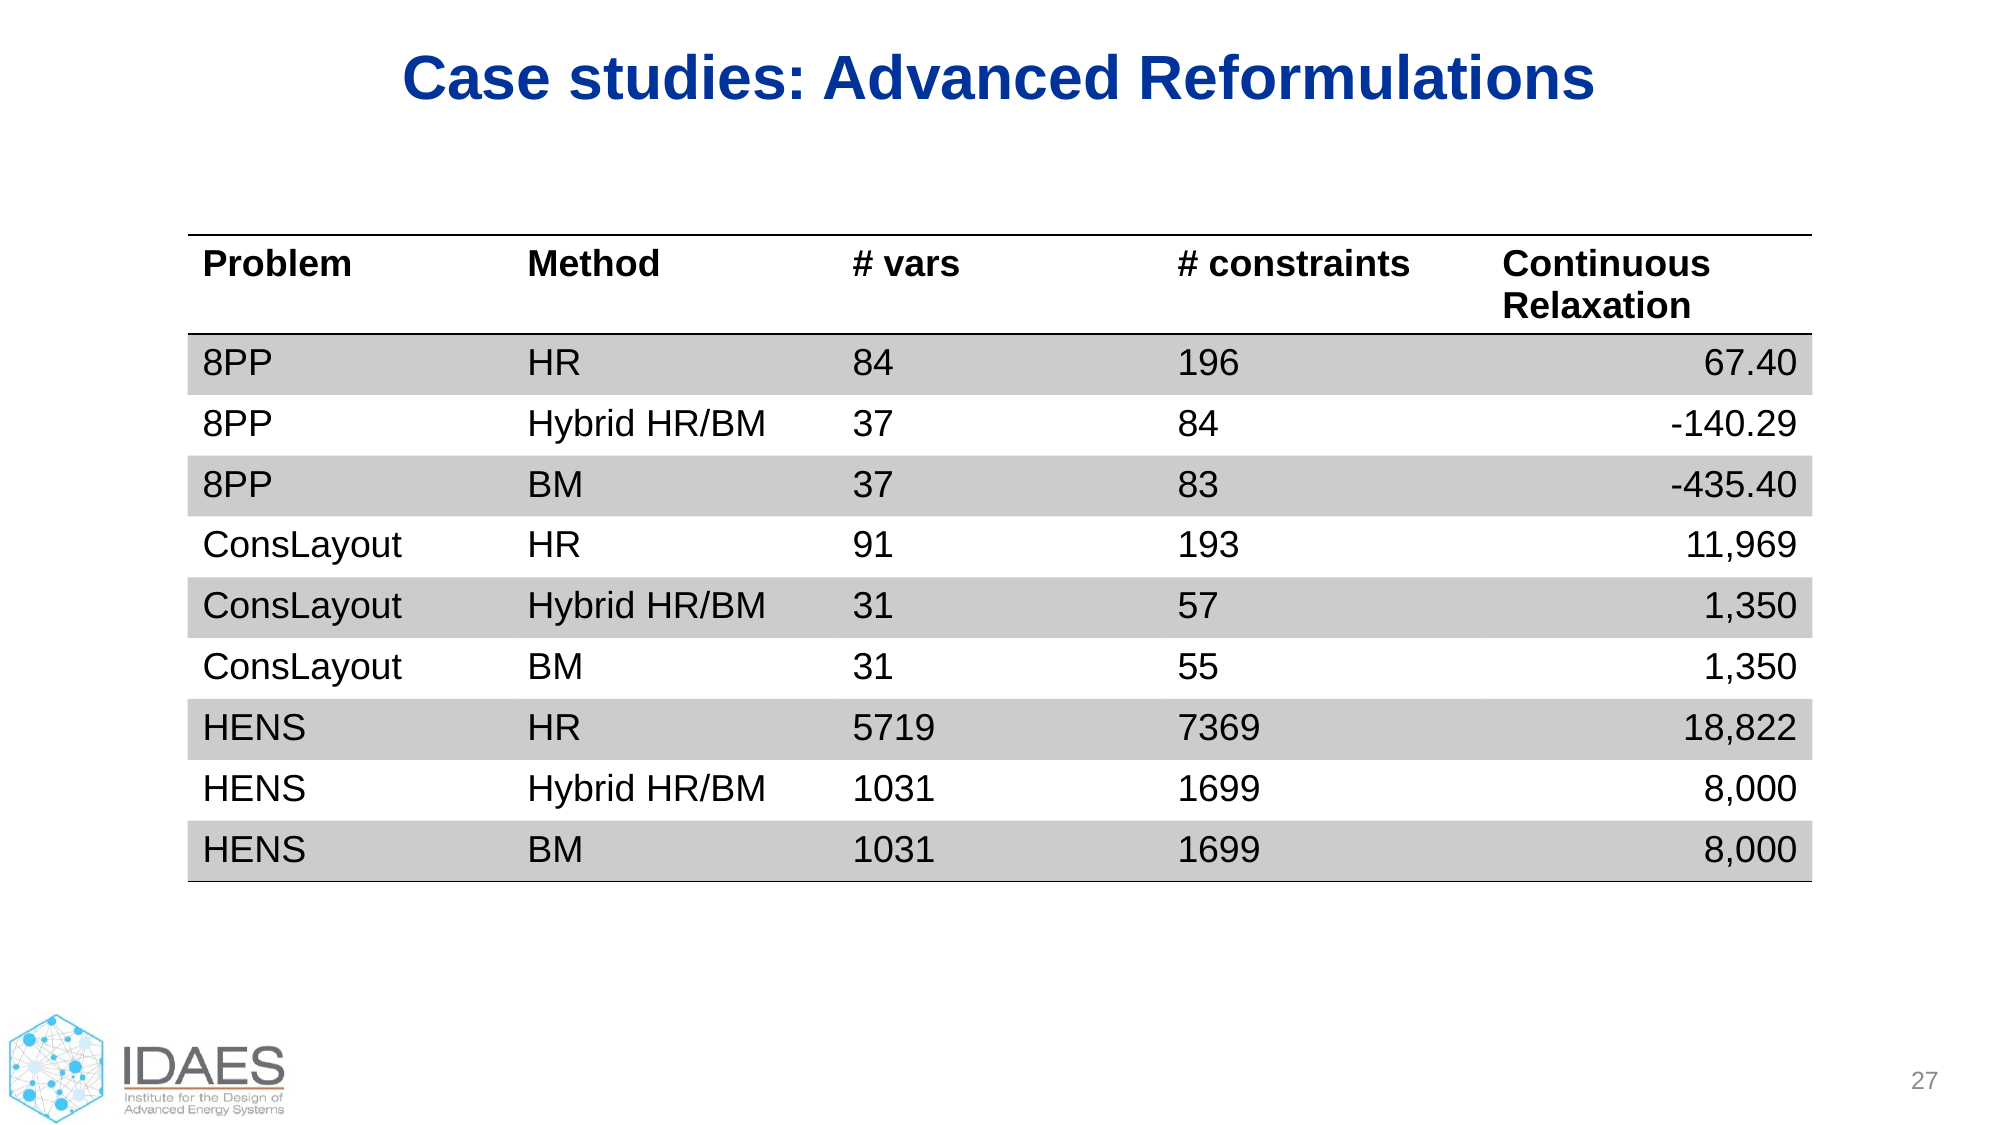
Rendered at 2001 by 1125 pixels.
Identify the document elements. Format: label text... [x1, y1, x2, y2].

table_cell HR [512, 516, 837, 577]
table_cell BM [512, 821, 837, 881]
table_cell HR [512, 699, 837, 760]
table_header # constraints [1162, 236, 1487, 333]
table_cell 84 [837, 335, 1162, 395]
table_cell 8PP [188, 335, 512, 395]
slide_number 27 [1487, 1050, 1955, 1110]
table_cell 1031 [837, 760, 1162, 821]
table_cell 1699 [1162, 821, 1487, 881]
table_cell ConsLayout [188, 638, 512, 699]
table_cell Hybrid HR/BM [512, 395, 837, 456]
table_cell 193 [1162, 516, 1487, 577]
table_cell 11,969 [1487, 516, 1812, 577]
table_cell 31 [837, 638, 1162, 699]
table_cell 5719 [837, 699, 1162, 760]
table_cell HENS [188, 821, 512, 881]
table_cell 8,000 [1487, 760, 1812, 821]
table_cell HENS [188, 760, 512, 821]
table_cell 83 [1162, 456, 1487, 516]
table_header # vars [837, 236, 1162, 333]
table_cell 37 [837, 395, 1162, 456]
table_cell ConsLayout [188, 516, 512, 577]
table_header Method [512, 236, 837, 333]
table_cell -140.29 [1487, 395, 1812, 456]
title Case studies: Advanced Reformulations [99, 29, 1901, 121]
table_cell 18,822 [1487, 699, 1812, 760]
table_cell BM [512, 638, 837, 699]
table_cell 55 [1162, 638, 1487, 699]
table_cell 1,350 [1487, 638, 1812, 699]
table_cell 196 [1162, 335, 1487, 395]
table_cell Hybrid HR/BM [512, 760, 837, 821]
table_cell ConsLayout [188, 577, 512, 638]
table_cell HENS [188, 699, 512, 760]
table_cell 8PP [188, 456, 512, 516]
table_cell 67.40 [1487, 335, 1812, 395]
table_header Problem [188, 236, 512, 333]
table_cell 8PP [188, 395, 512, 456]
table_cell -435.40 [1487, 456, 1812, 516]
table_cell 91 [837, 516, 1162, 577]
table_cell HR [512, 335, 837, 395]
table_cell 8,000 [1487, 821, 1812, 881]
table_cell Hybrid HR/BM [512, 577, 837, 638]
table_cell 1699 [1162, 760, 1487, 821]
table_cell 1,350 [1487, 577, 1812, 638]
picture [0, 1011, 300, 1125]
table_cell BM [512, 456, 837, 516]
table_cell 7369 [1162, 699, 1487, 760]
table_cell 84 [1162, 395, 1487, 456]
table_cell 37 [837, 456, 1162, 516]
table_cell 31 [837, 577, 1162, 638]
table_cell 57 [1162, 577, 1487, 638]
table_header Continuous Relaxation [1487, 236, 1812, 333]
table_cell 1031 [837, 821, 1162, 881]
